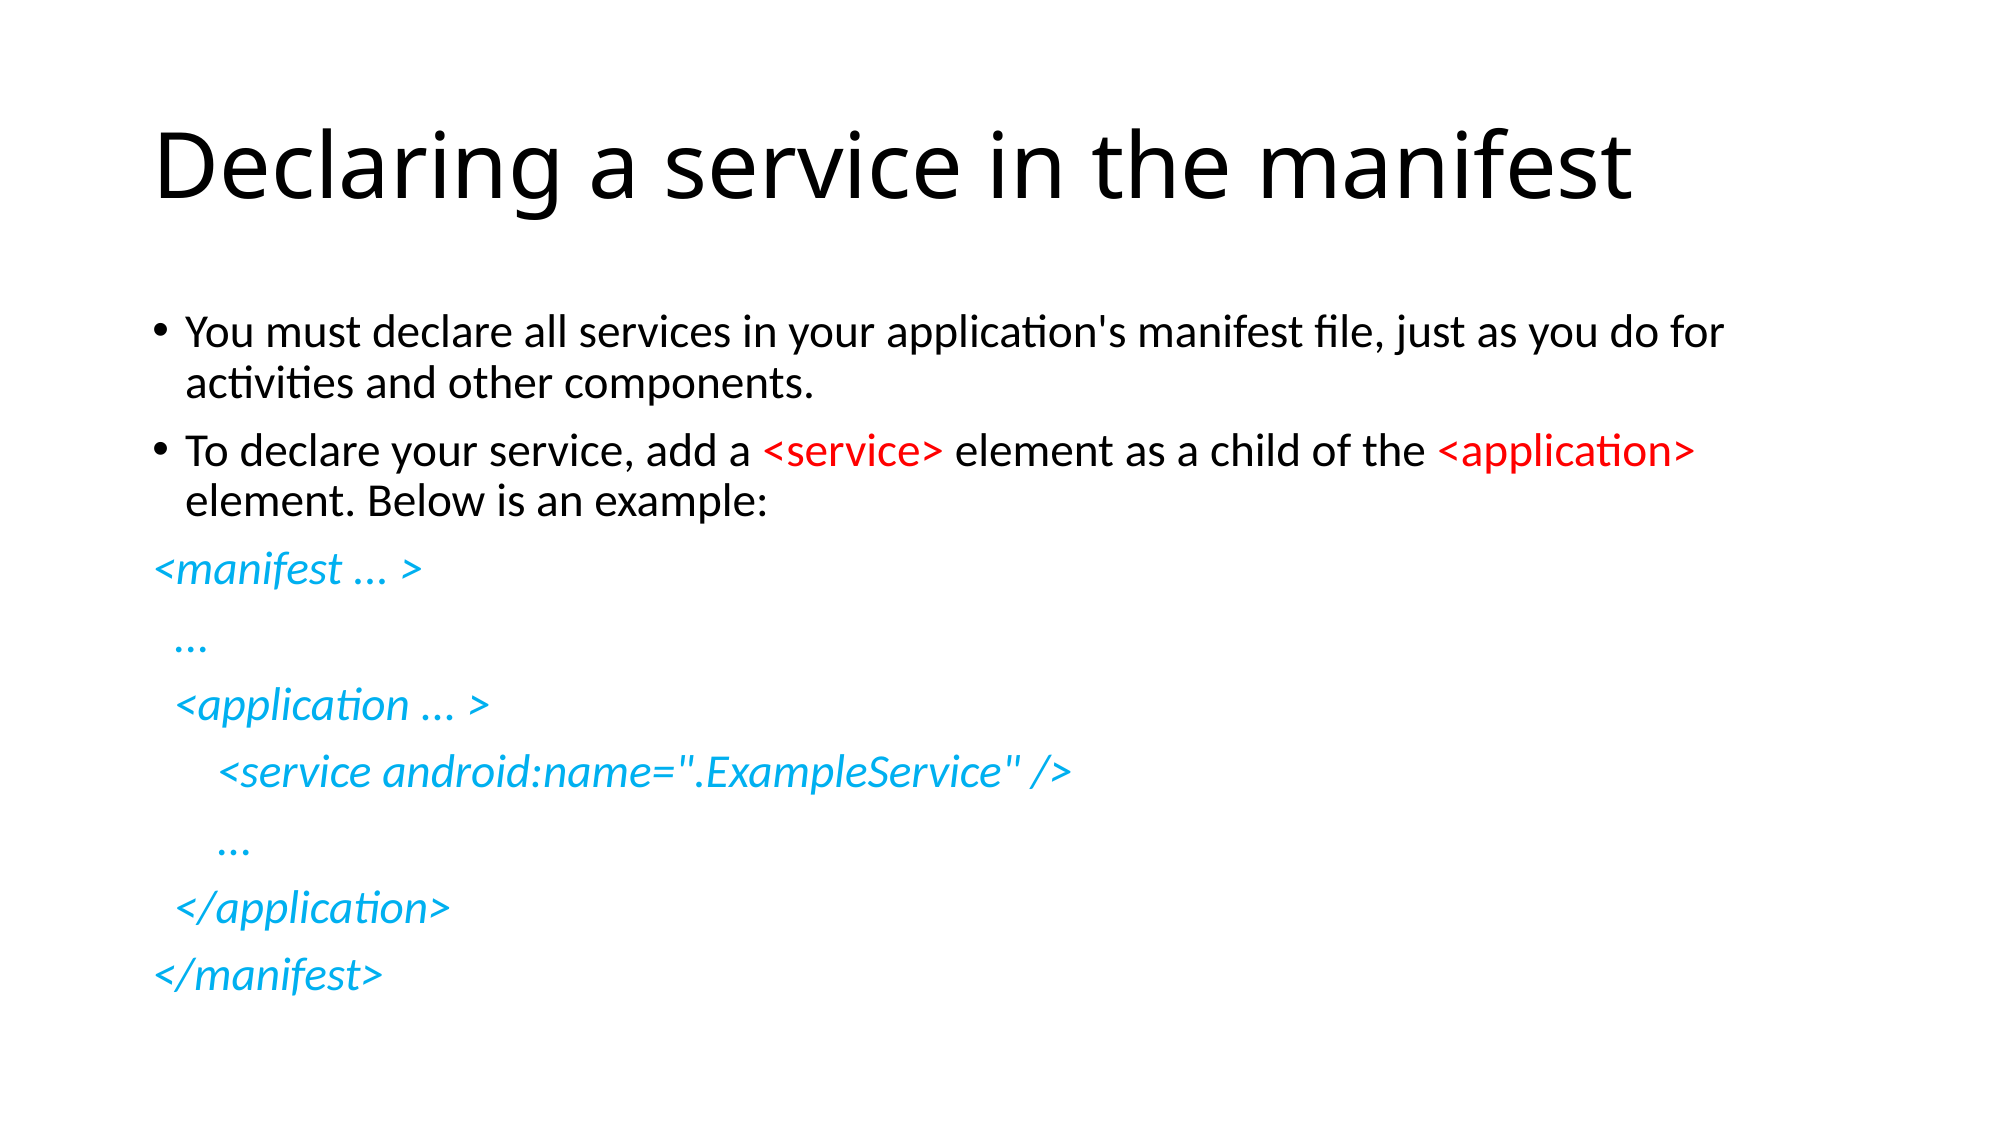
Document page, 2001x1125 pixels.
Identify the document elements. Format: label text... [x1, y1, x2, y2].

title Declaring a service in the manifest [137, 59, 1863, 278]
list You must declare all services in your application's manifest file, just as you do for activities and other components. To declare your service, add a <service> element as a child of the <application> element. Below is an example: <manifest ... > ... <application ... > <service android:name=".ExampleService" /> ... </application> </manifest> [137, 299, 1863, 1014]
